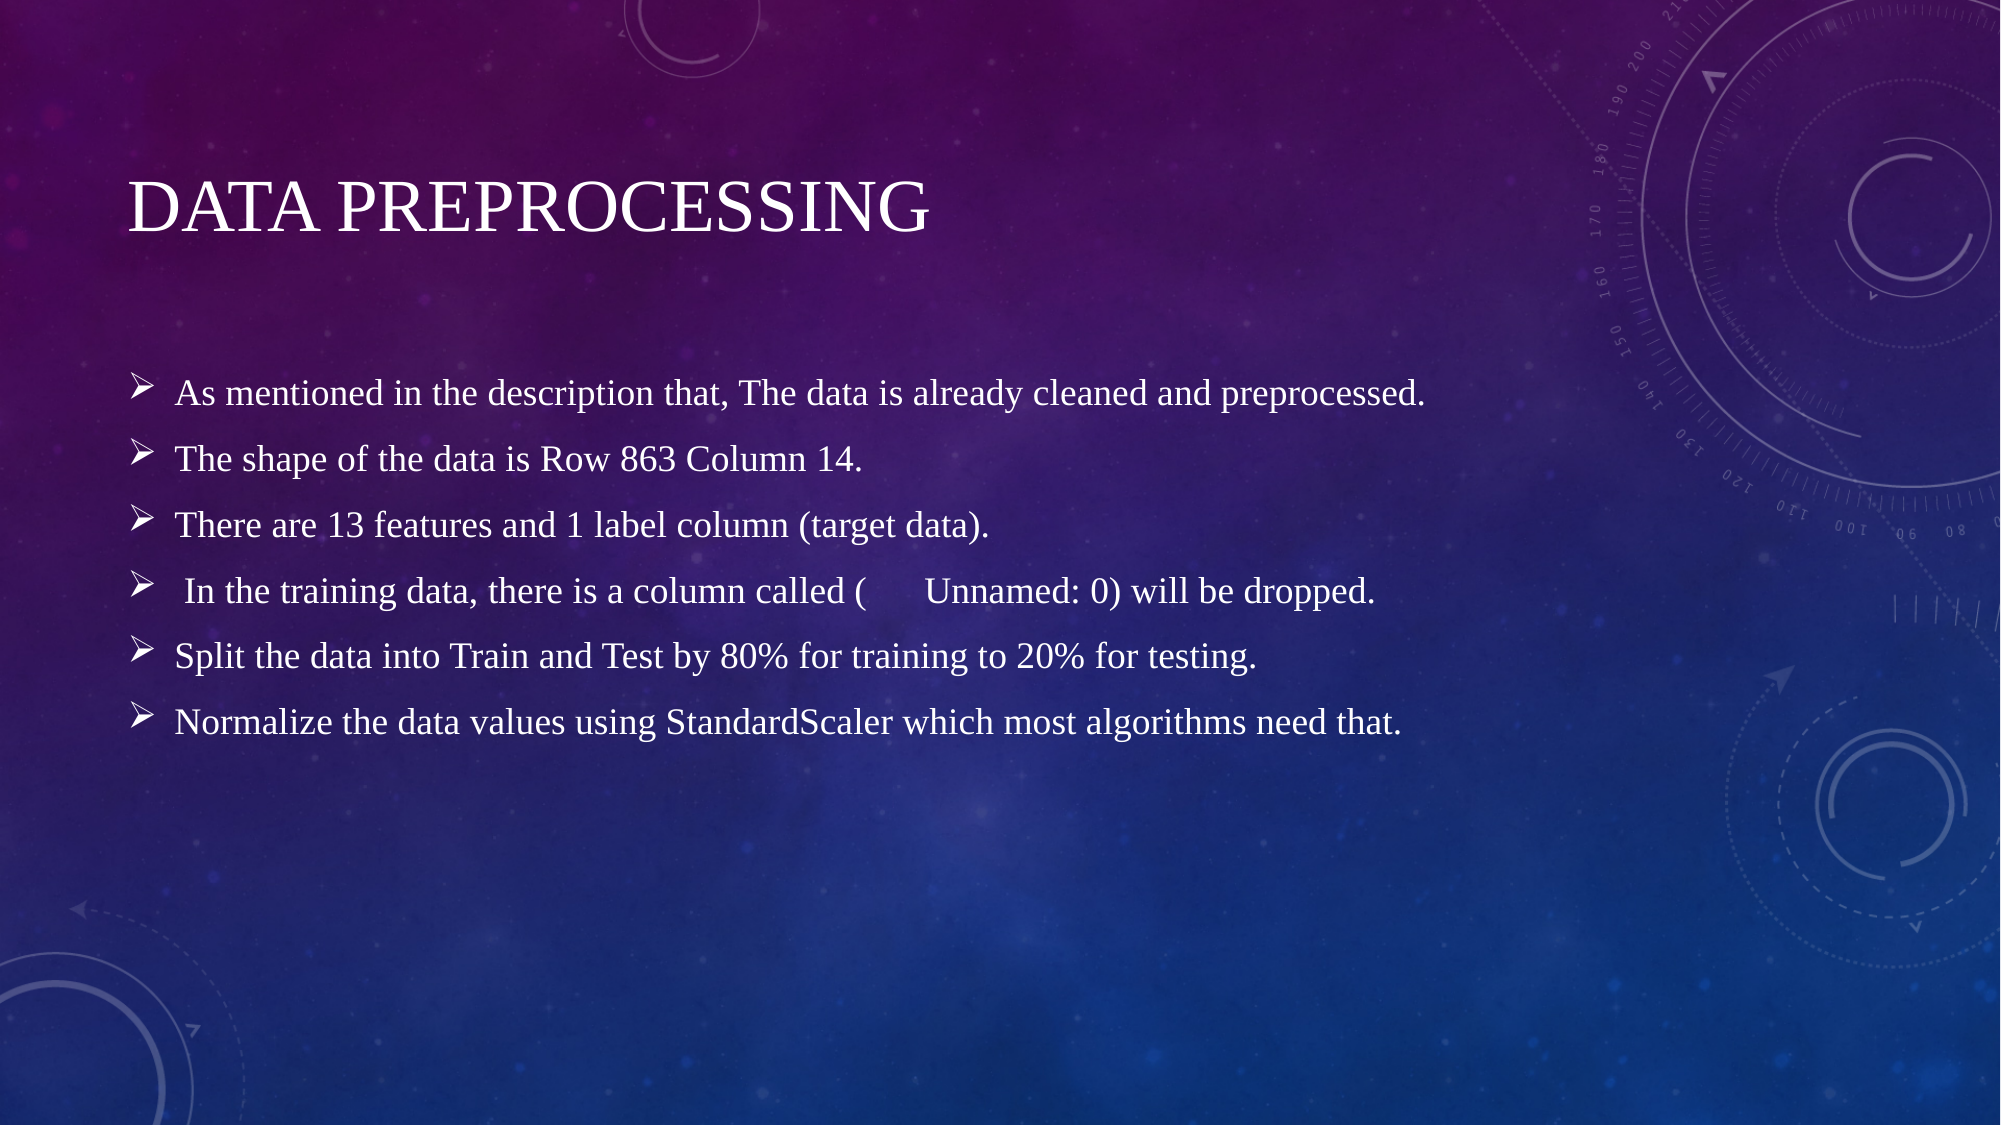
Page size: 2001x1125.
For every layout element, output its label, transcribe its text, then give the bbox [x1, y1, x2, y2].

title Data Preprocessing [112, 110, 1775, 267]
picture [0, 0, 2001, 1125]
list As mentioned in the description that, The data is already cleaned and preprocessed. The shape of the data is Row 863 Column 14. There are 13 features and 1 label column (target data). In the training data, there is a column called ( Unnamed: 0) will be dropped. Split the data into Train and Test by 80% for training to 20% for testing. Normalize the data values using StandardScaler which most algorithms need that. [112, 267, 1977, 844]
